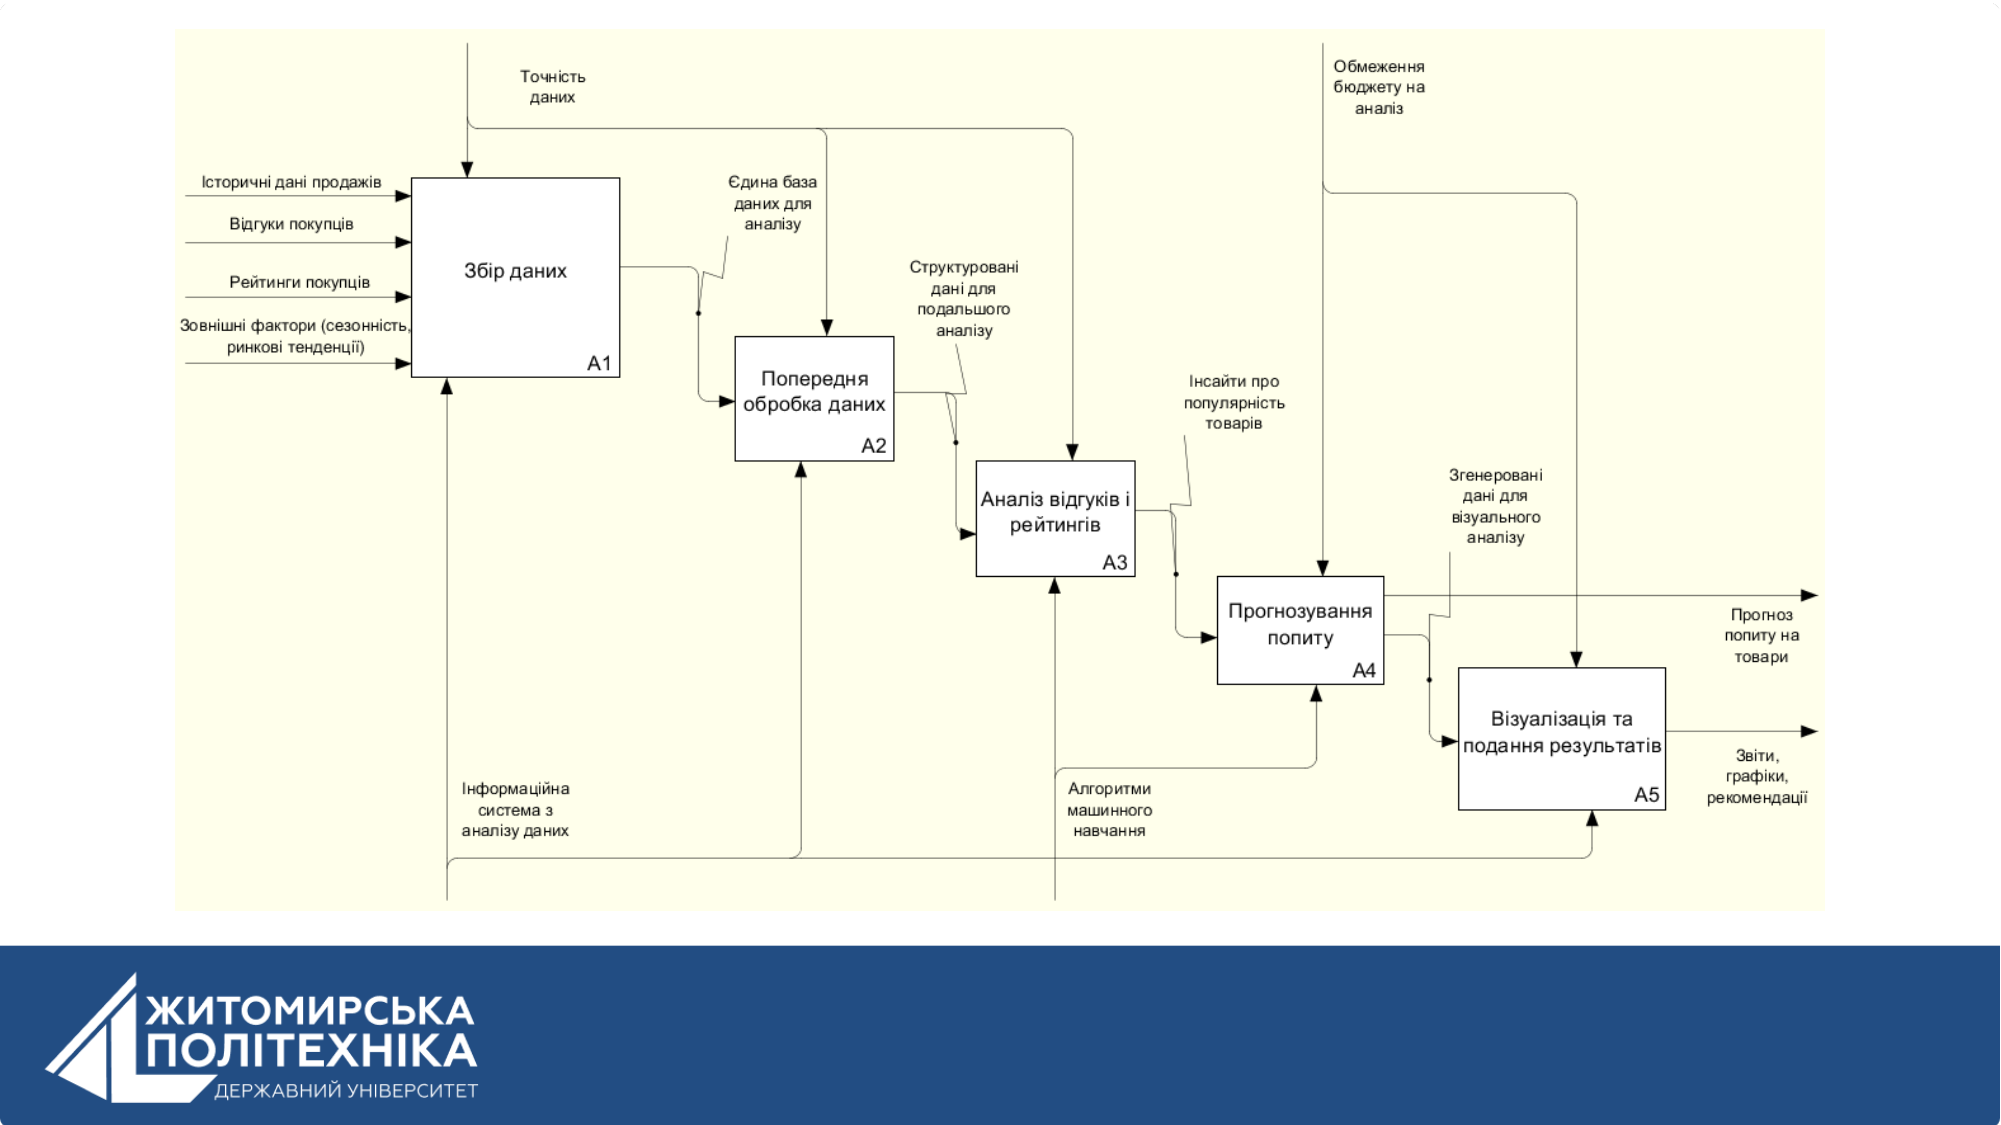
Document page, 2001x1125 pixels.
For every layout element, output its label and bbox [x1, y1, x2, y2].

picture [0, 3, 2000, 1125]
list [175, 29, 1825, 911]
